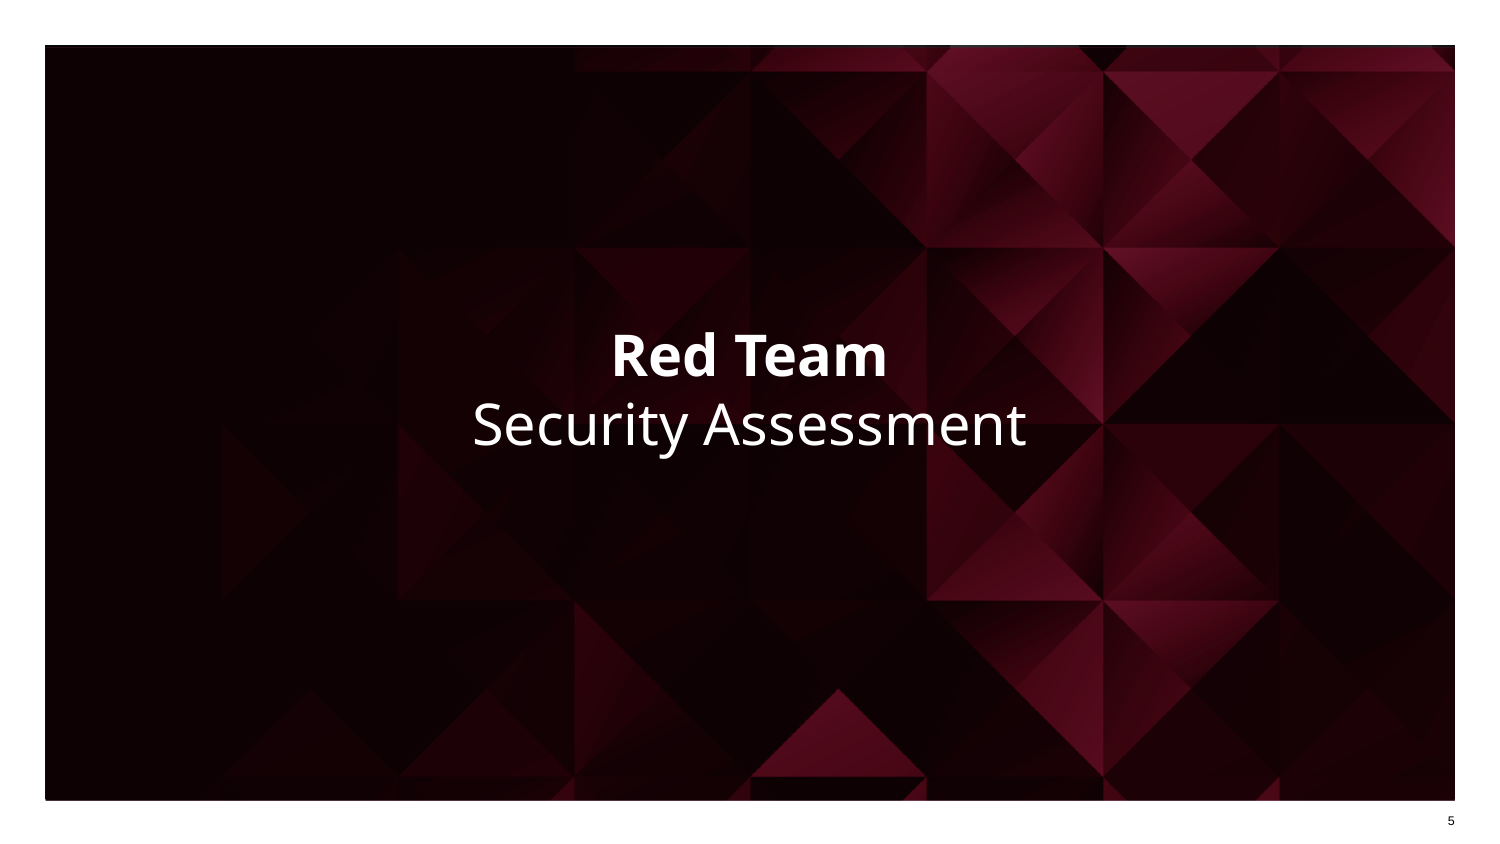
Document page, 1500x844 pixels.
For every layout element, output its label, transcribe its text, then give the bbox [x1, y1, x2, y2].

picture [44, 45, 1456, 802]
text_box ‹#› [1411, 813, 1455, 831]
